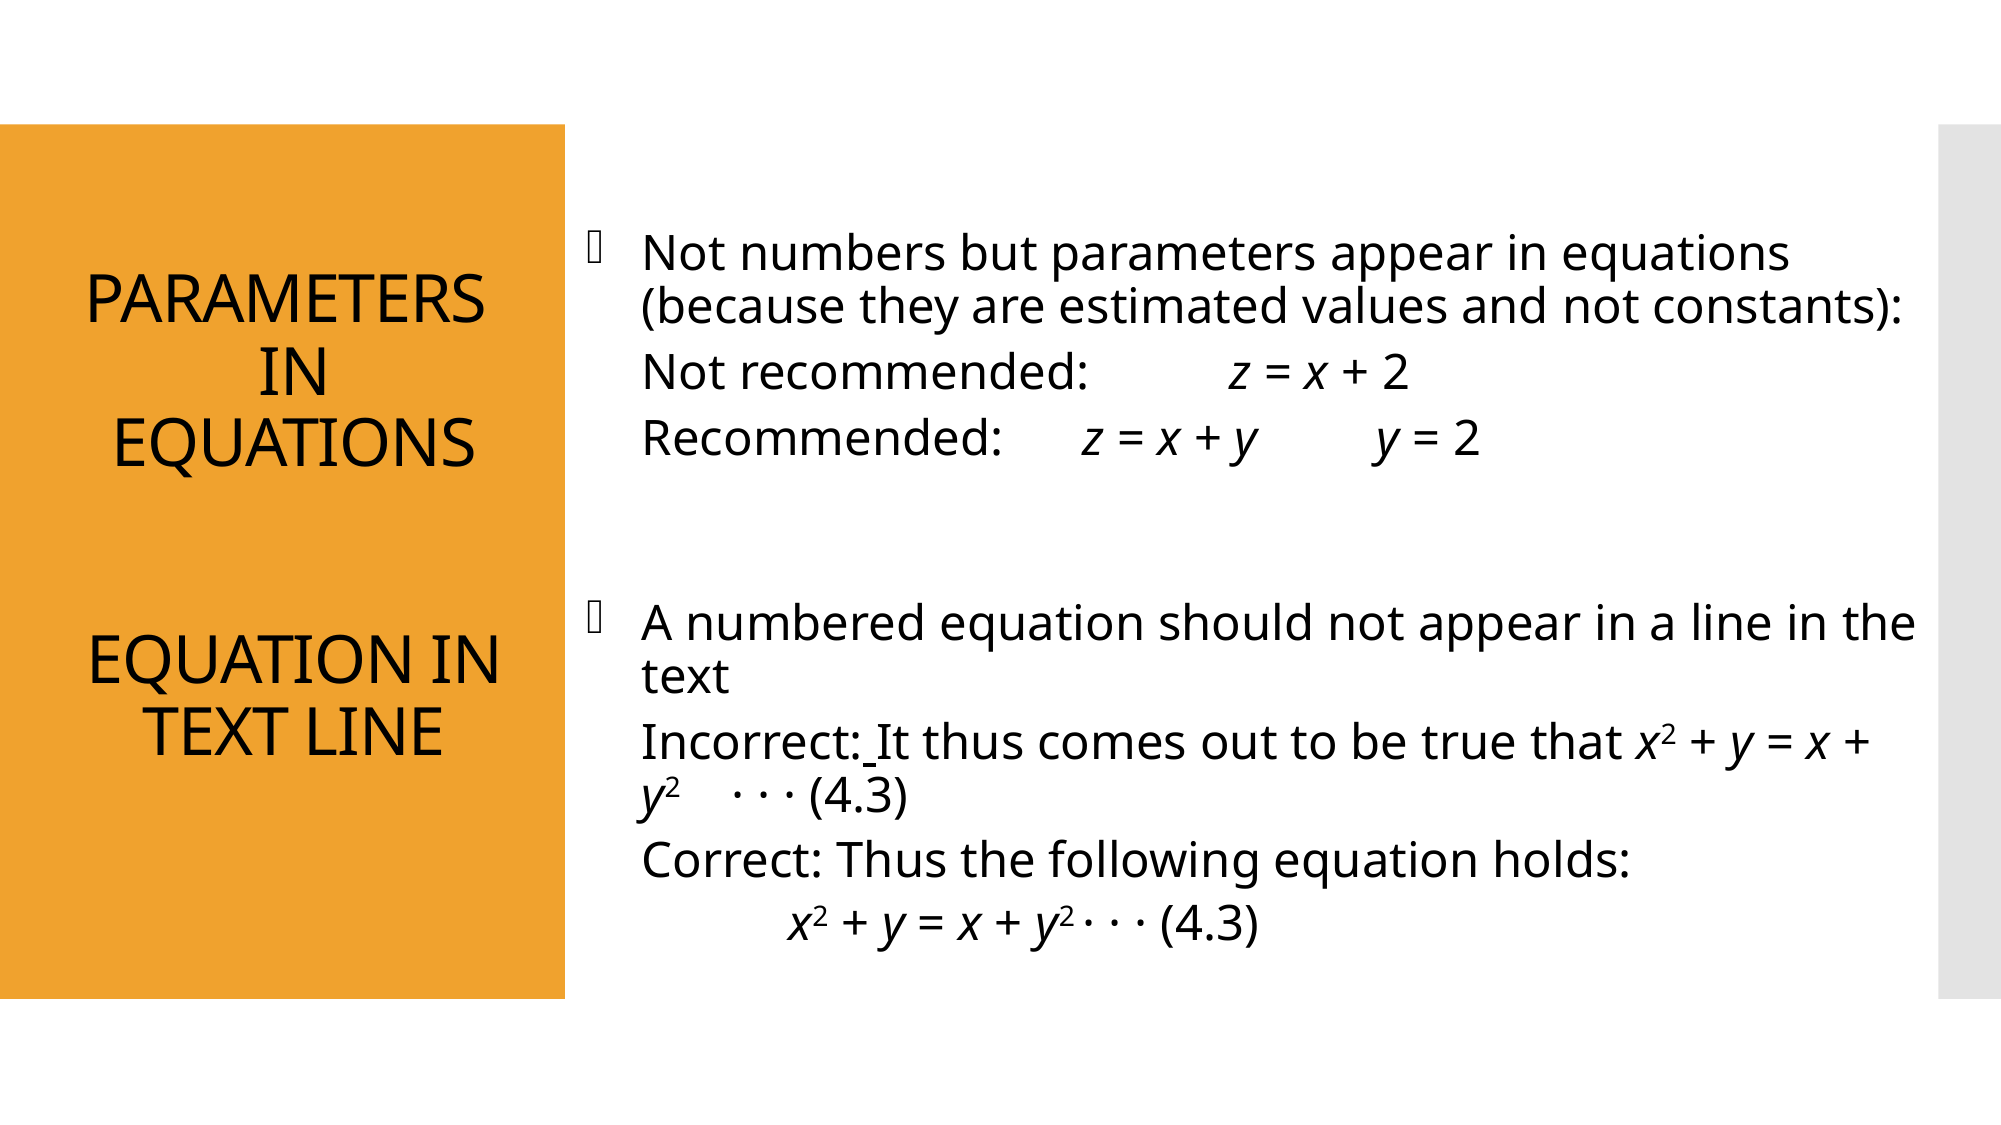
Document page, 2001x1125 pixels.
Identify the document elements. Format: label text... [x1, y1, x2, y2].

title PARAMETERS IN EQUATIONS EQUATION IN TEXT LINE [60, 136, 528, 899]
list Not numbers but parameters appear in equations (because they are estimated values and not constants): Not recommended: z = x + 2 Recommended: z = x + y y = 2 A numbered equation should not appear in a line in the text Incorrect: It thus comes out to be true that x2 + y = x + y2 · · · (4.3) Correct: Thus the following equation holds: x2 + y = x + y2 · · · (4.3) [571, 220, 1935, 1005]
